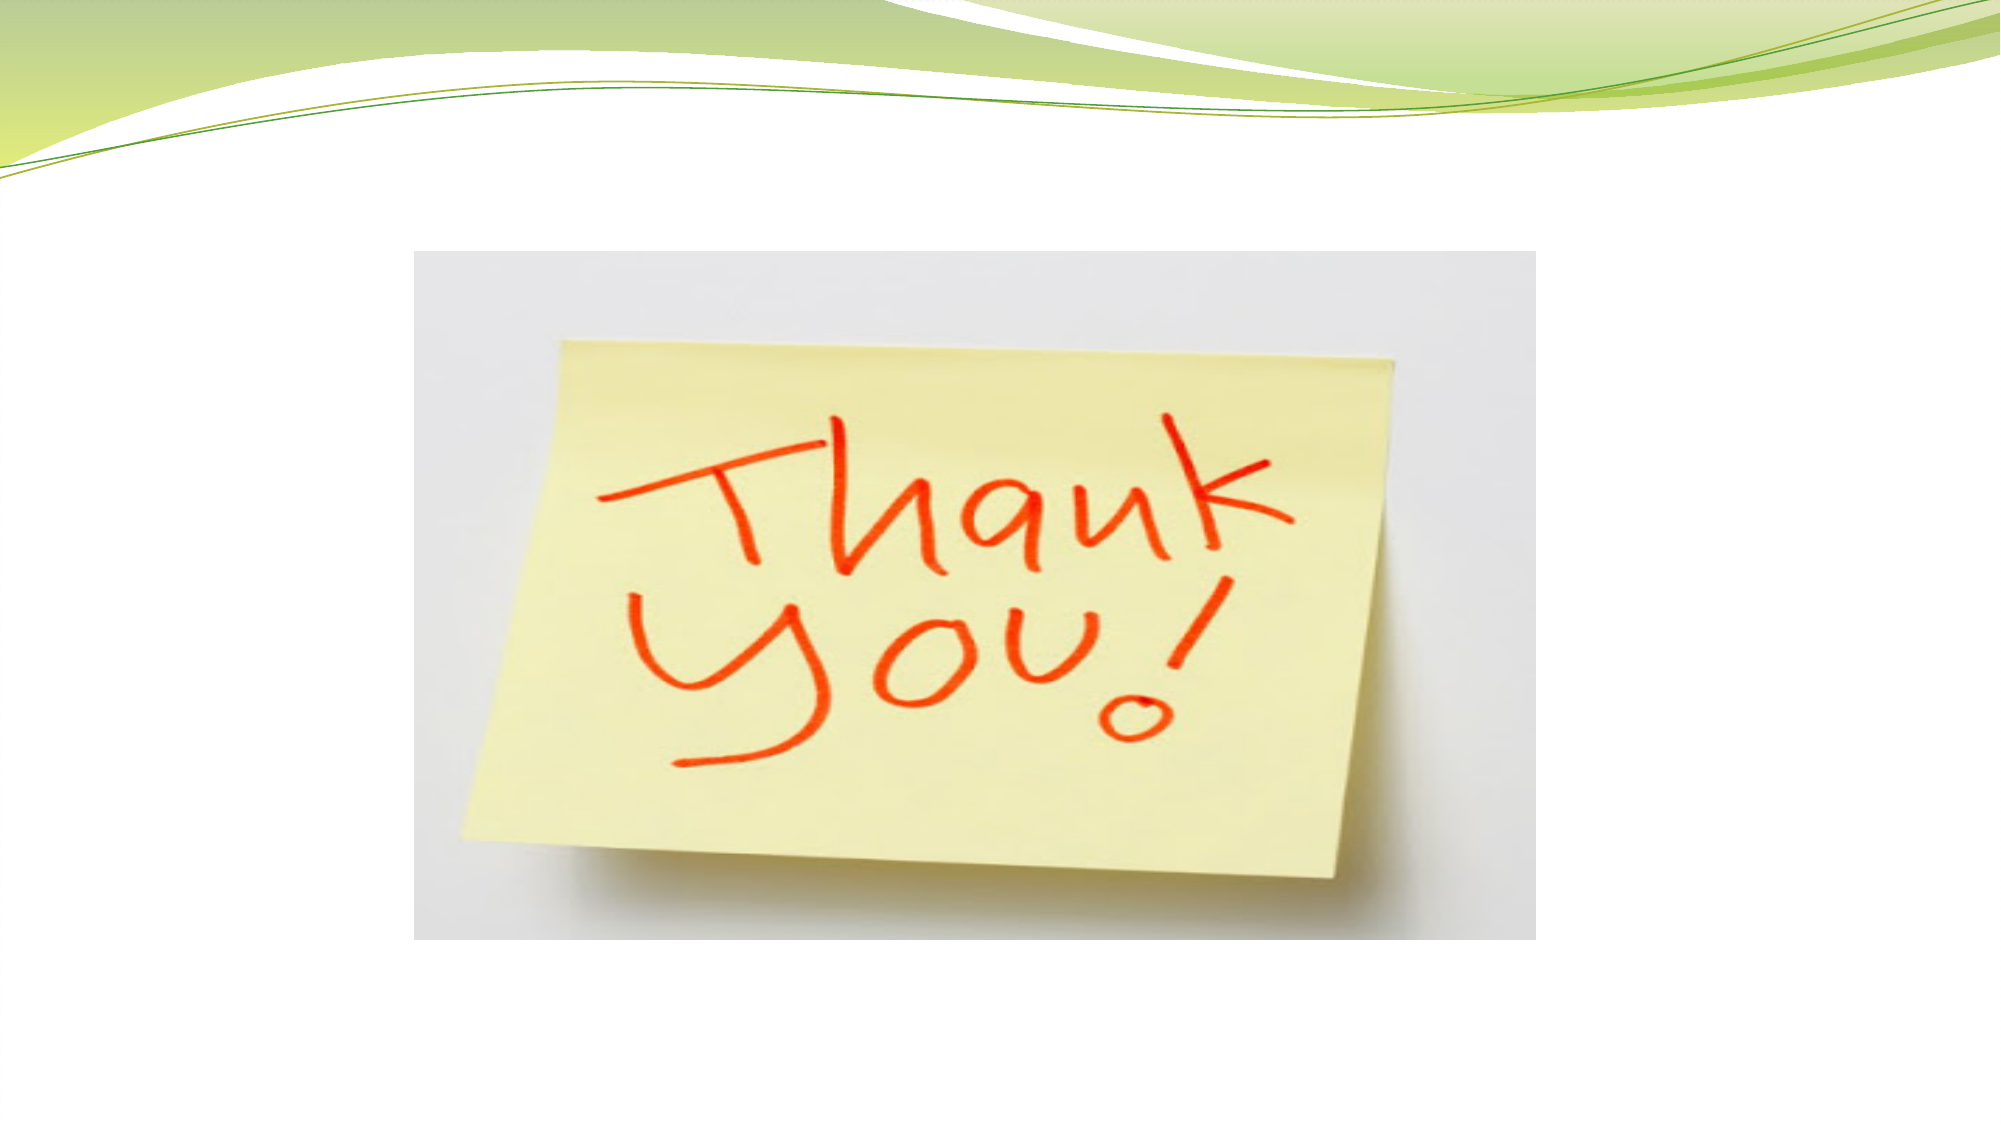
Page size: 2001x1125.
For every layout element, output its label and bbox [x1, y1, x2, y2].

list [414, 251, 1536, 940]
